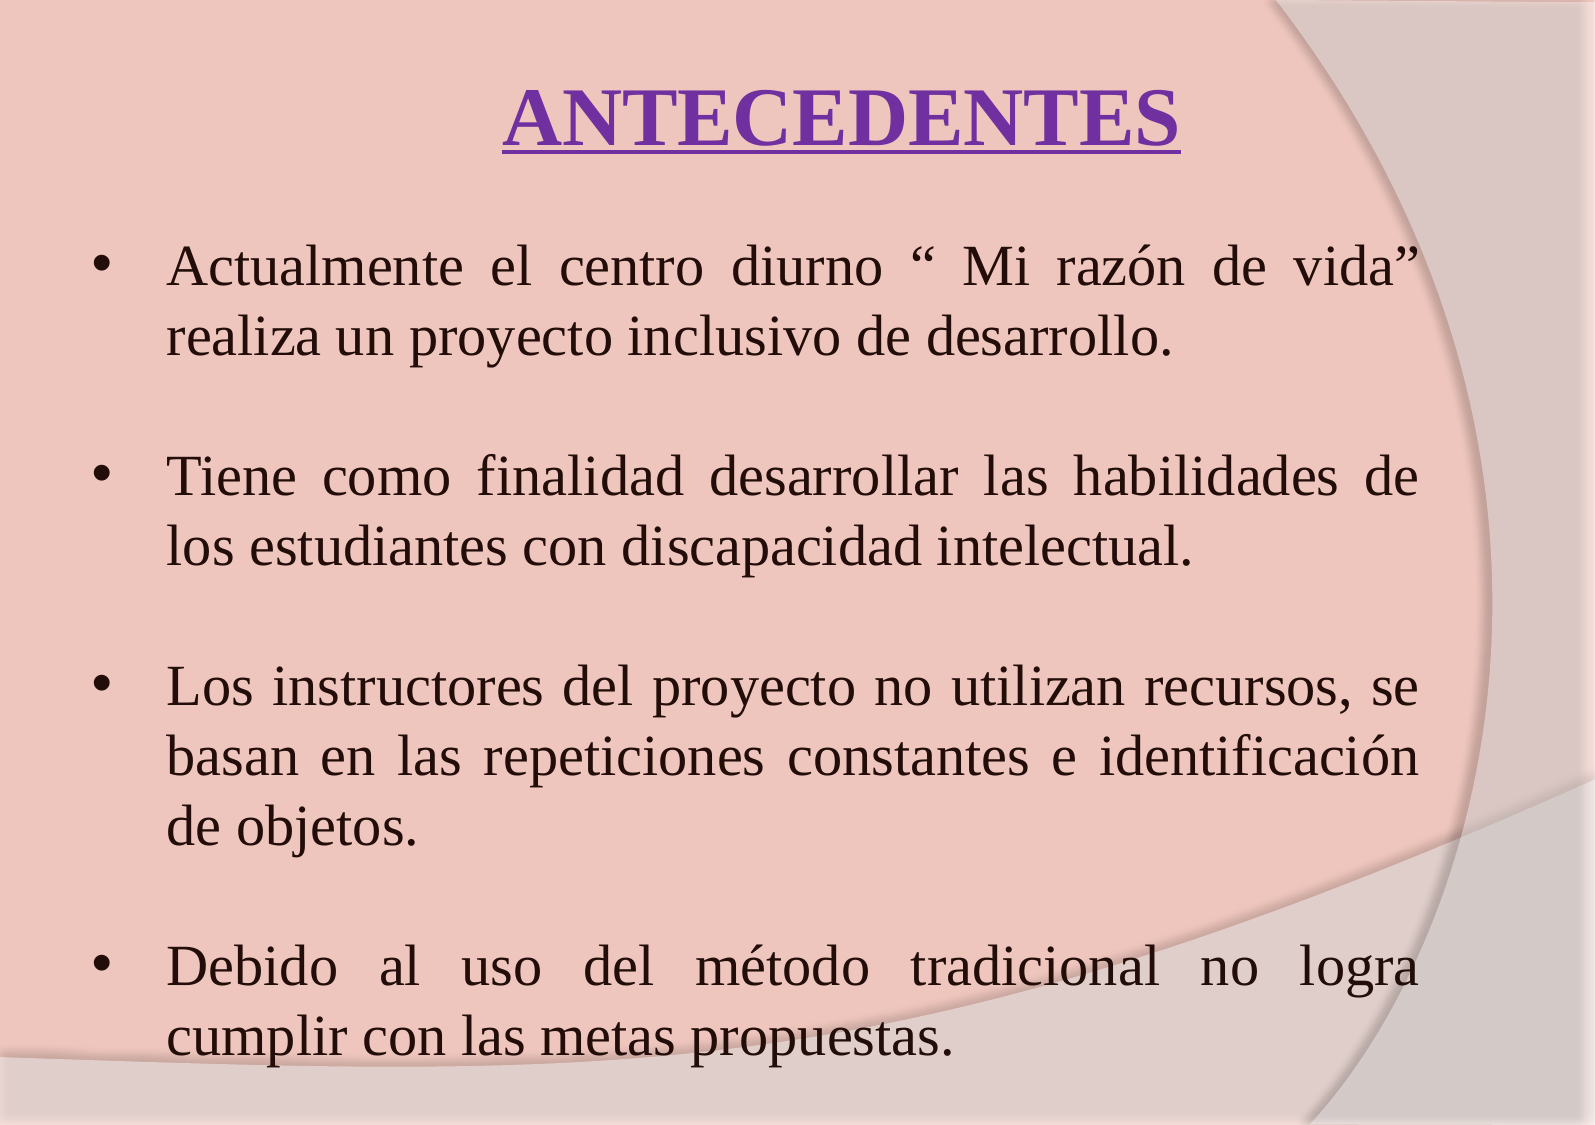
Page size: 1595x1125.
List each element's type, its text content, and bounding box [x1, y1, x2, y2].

text_box Actualmente el centro diurno “ Mi razón de vida” realiza un proyecto inclusivo de desarrollo. Tiene como finalidad desarrollar las habilidades de los estudiantes con discapacidad intelectual. Los instructores del proyecto no utilizan recursos, se basan en las repeticiones constantes e identificación de objetos. Debido al uso del método tradicional no logra cumplir con las metas propuestas. [76, 219, 1436, 1075]
text_box ANTECEDENTES [425, 54, 1259, 219]
